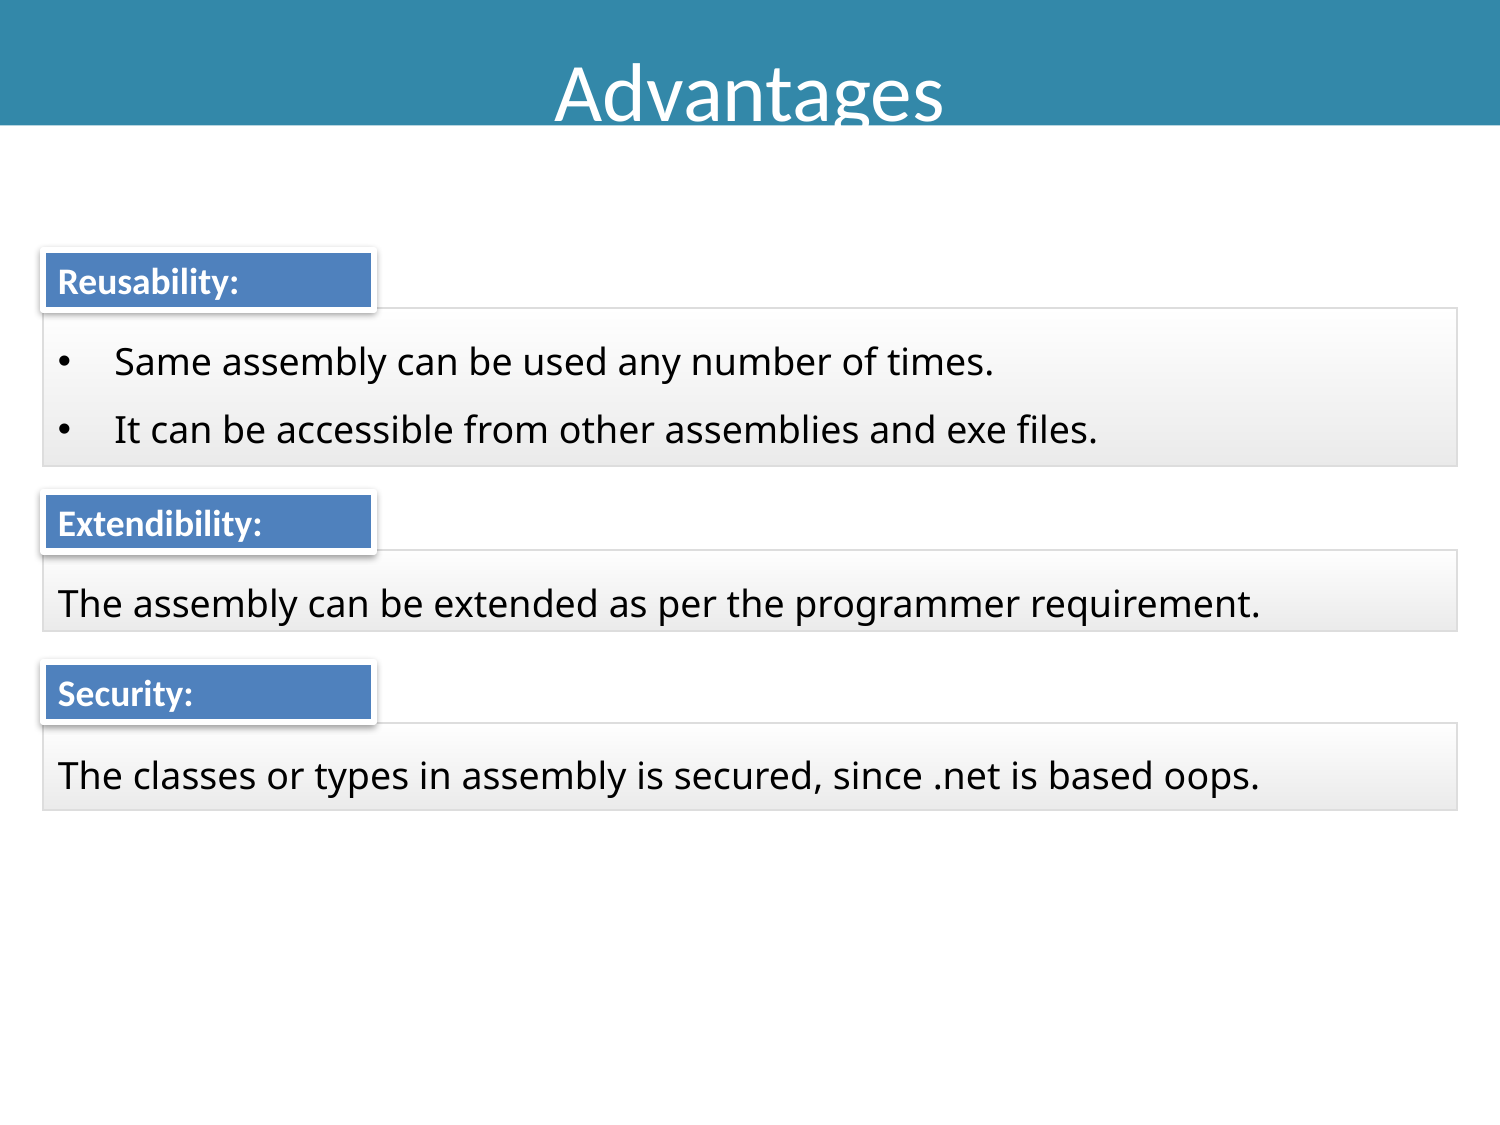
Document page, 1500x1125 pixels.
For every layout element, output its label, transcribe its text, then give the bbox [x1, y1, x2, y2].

text_box Same assembly can be used any number of times. It can be accessible from other assemblies and exe files. [43, 308, 1457, 466]
text_box The assembly can be extended as per the programmer requirement. [43, 550, 1457, 632]
text_box Reusability: [40, 247, 377, 313]
text_box Security: [40, 659, 377, 725]
text_box The classes or types in assembly is secured, since .net is based oops. [43, 722, 1457, 811]
text_box Advantages [0, 0, 1500, 126]
text_box Extendibility: [40, 489, 377, 555]
